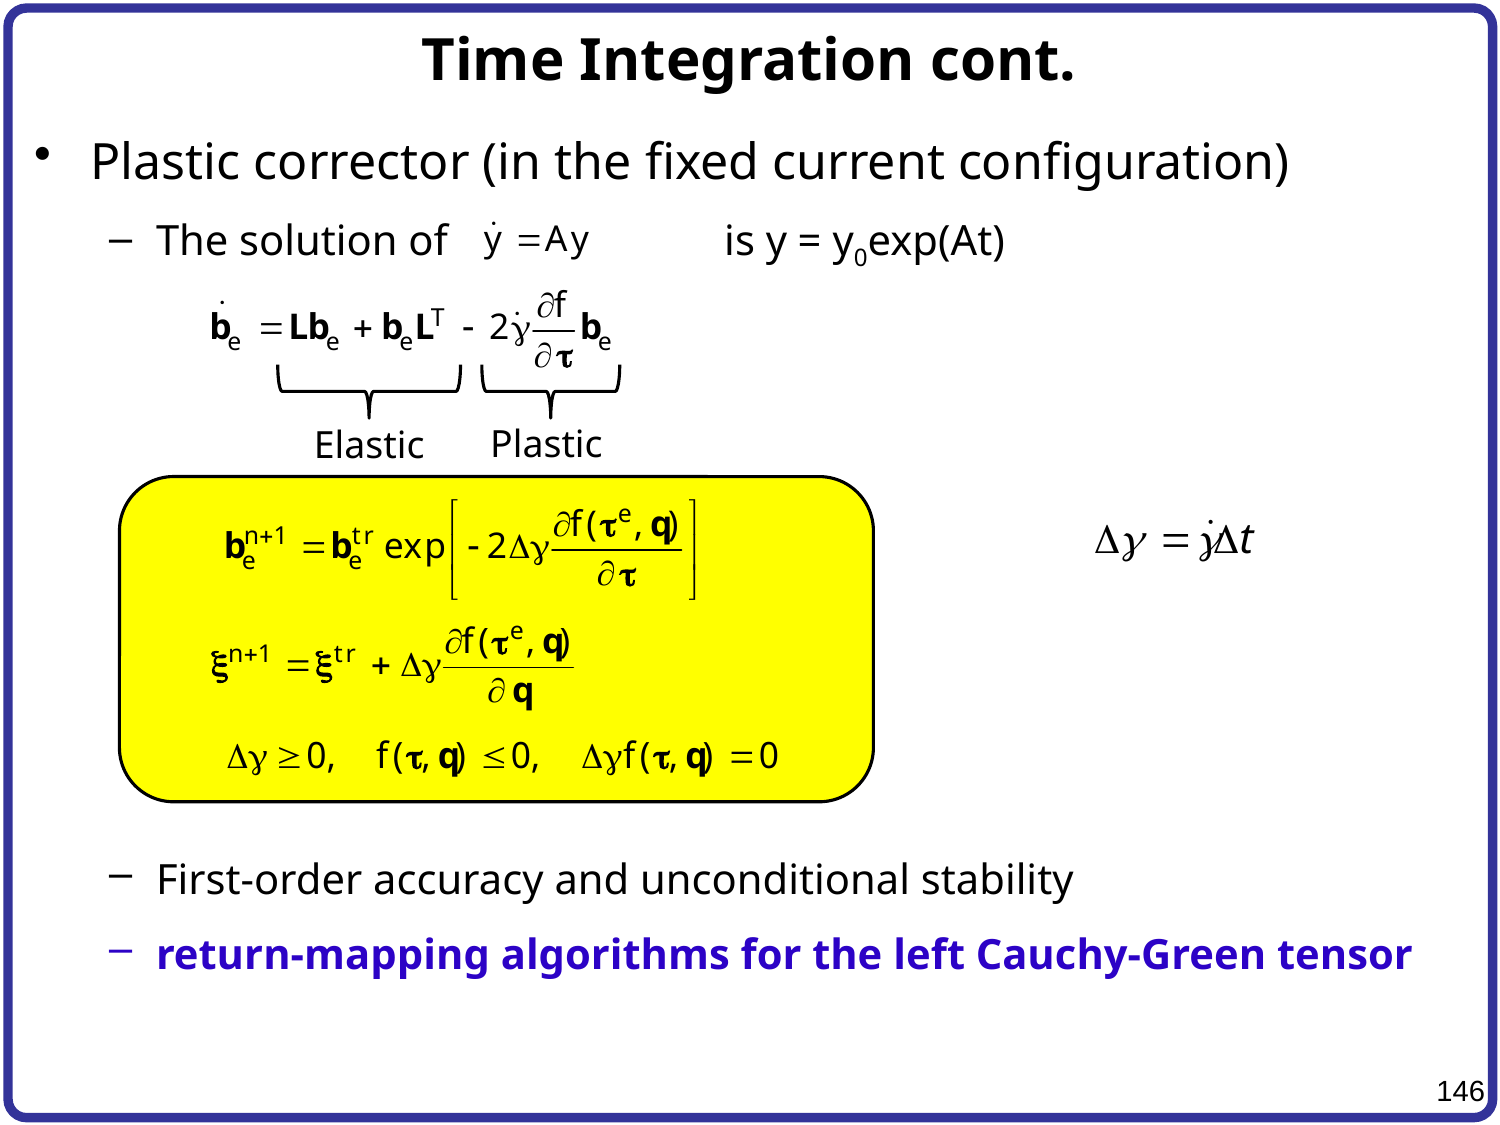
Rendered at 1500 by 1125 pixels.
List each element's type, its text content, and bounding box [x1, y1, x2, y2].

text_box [208, 613, 579, 719]
title Time Integration cont. [6, 7, 1492, 106]
list Plastic corrector (in the fixed current configuration) The solution of is y = y0exp(At) First-order accuracy and unconditional stability return-mapping algorithms for the left Cauchy-Green tensor [18, 121, 1481, 1086]
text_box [277, 364, 461, 475]
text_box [223, 735, 784, 784]
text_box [221, 494, 707, 606]
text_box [207, 281, 616, 383]
text_box [119, 476, 874, 802]
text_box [479, 220, 595, 266]
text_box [1091, 519, 1270, 566]
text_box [475, 364, 624, 474]
